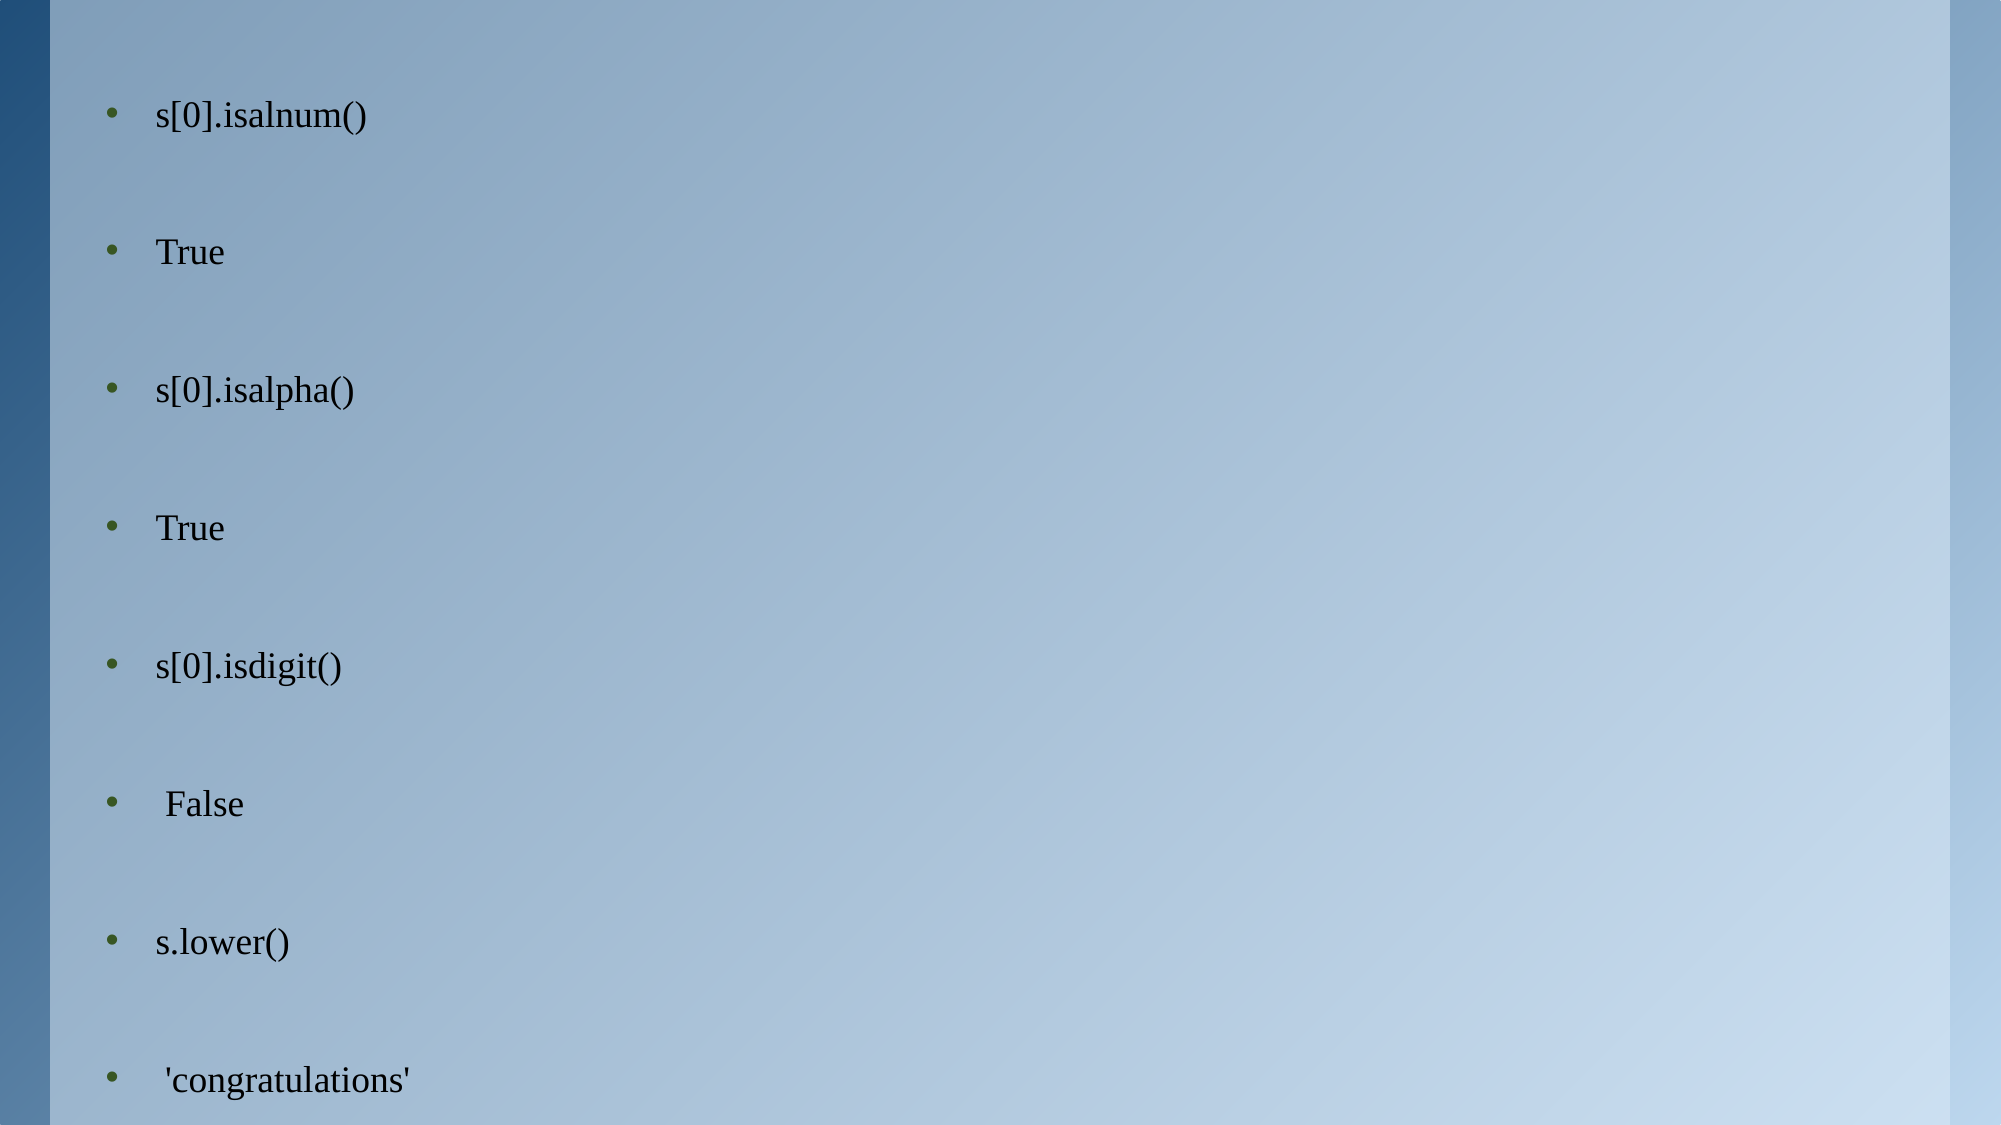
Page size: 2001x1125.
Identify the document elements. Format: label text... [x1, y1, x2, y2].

list s[0].isalnum() True s[0].isalpha() True s[0].isdigit() False s.lower() 'congratulations' [85, 25, 1850, 1038]
